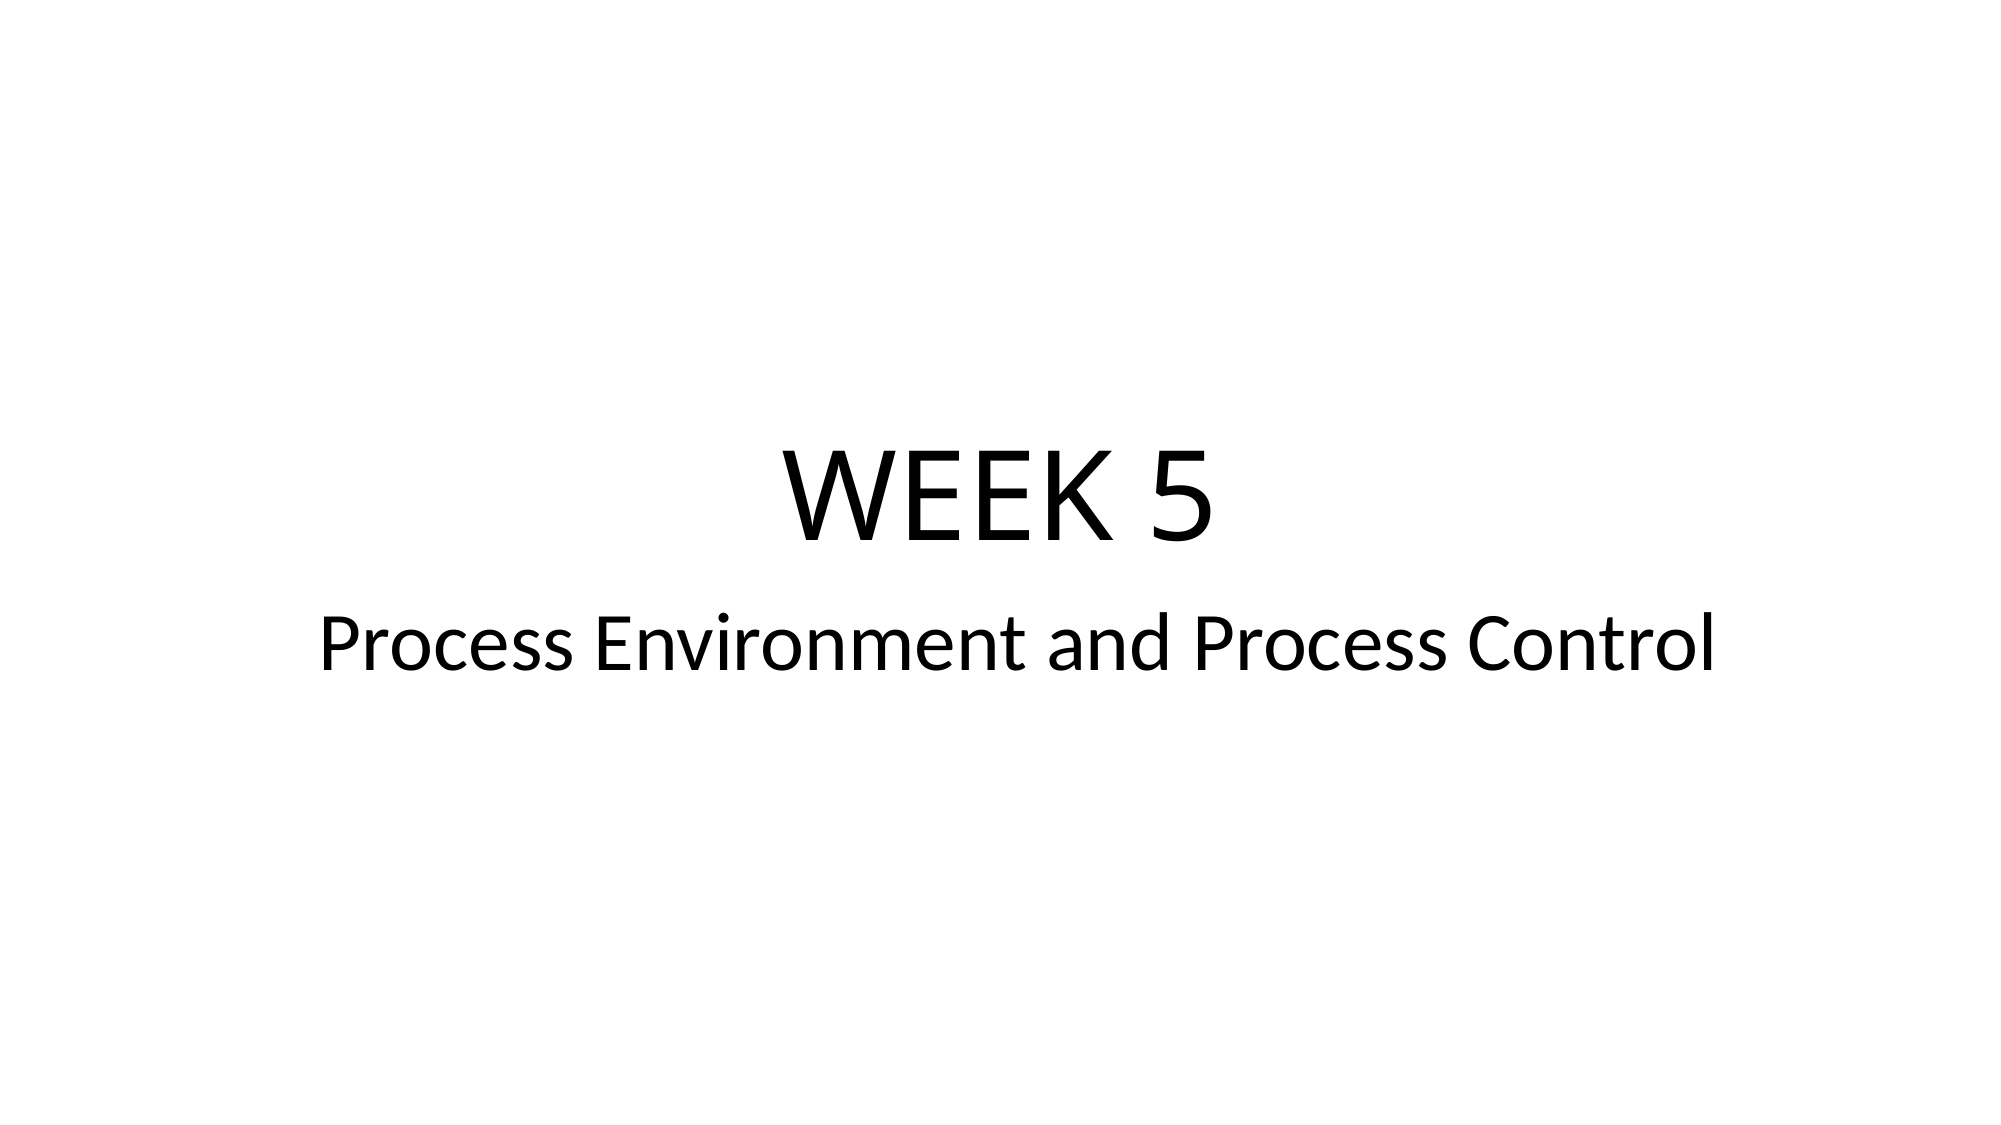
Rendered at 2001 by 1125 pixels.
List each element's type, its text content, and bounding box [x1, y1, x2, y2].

subtitle Process Environment and Process Control [249, 590, 1750, 863]
title WEEK 5 [249, 184, 1750, 576]
